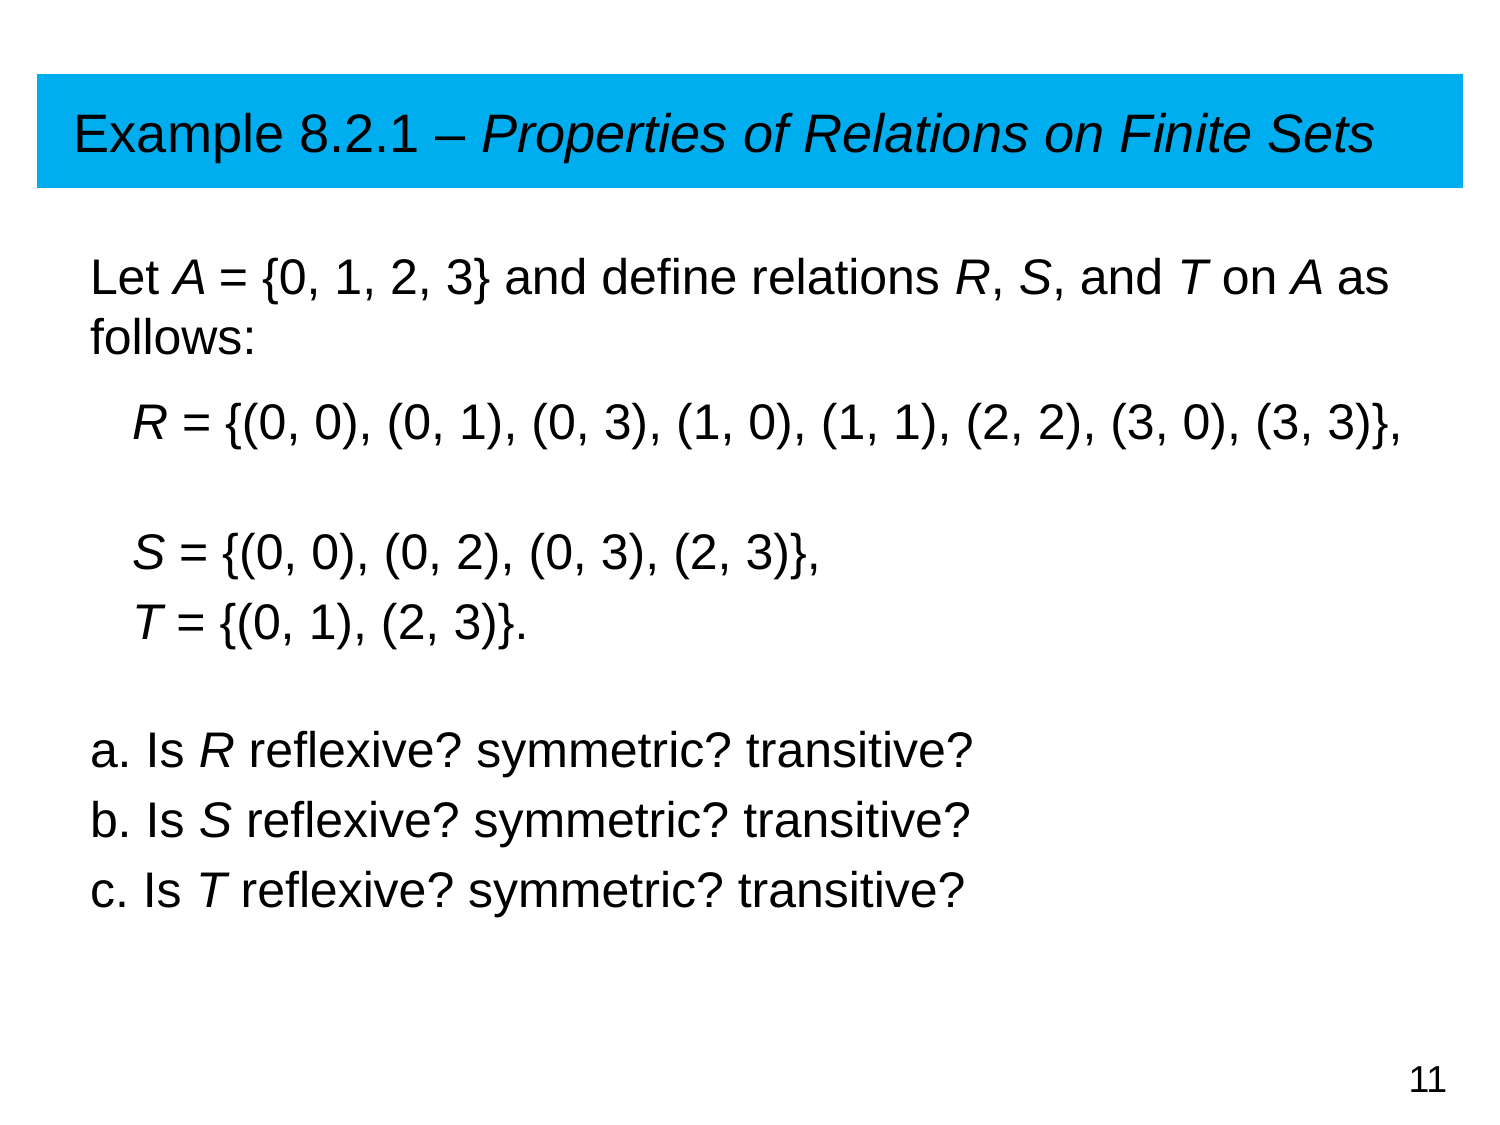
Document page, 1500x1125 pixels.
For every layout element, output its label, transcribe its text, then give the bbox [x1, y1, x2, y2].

list Let A = {0, 1, 2, 3} and define relations R, S, and T on A as follows: R = {(0, 0), (0, 1), (0, 3), (1, 0), (1, 1), (2, 2), (3, 0), (3, 3)}, S = {(0, 0), (0, 2), (0, 3), (2, 3)}, T = {(0, 1), (2, 3)}. a. Is R reflexive? symmetric? transitive? b. Is S reflexive? symmetric? transitive? c. Is T reflexive? symmetric? transitive? [75, 237, 1425, 900]
title Example 8.2.1 – Properties of Relations on Finite Sets [58, 37, 1408, 225]
